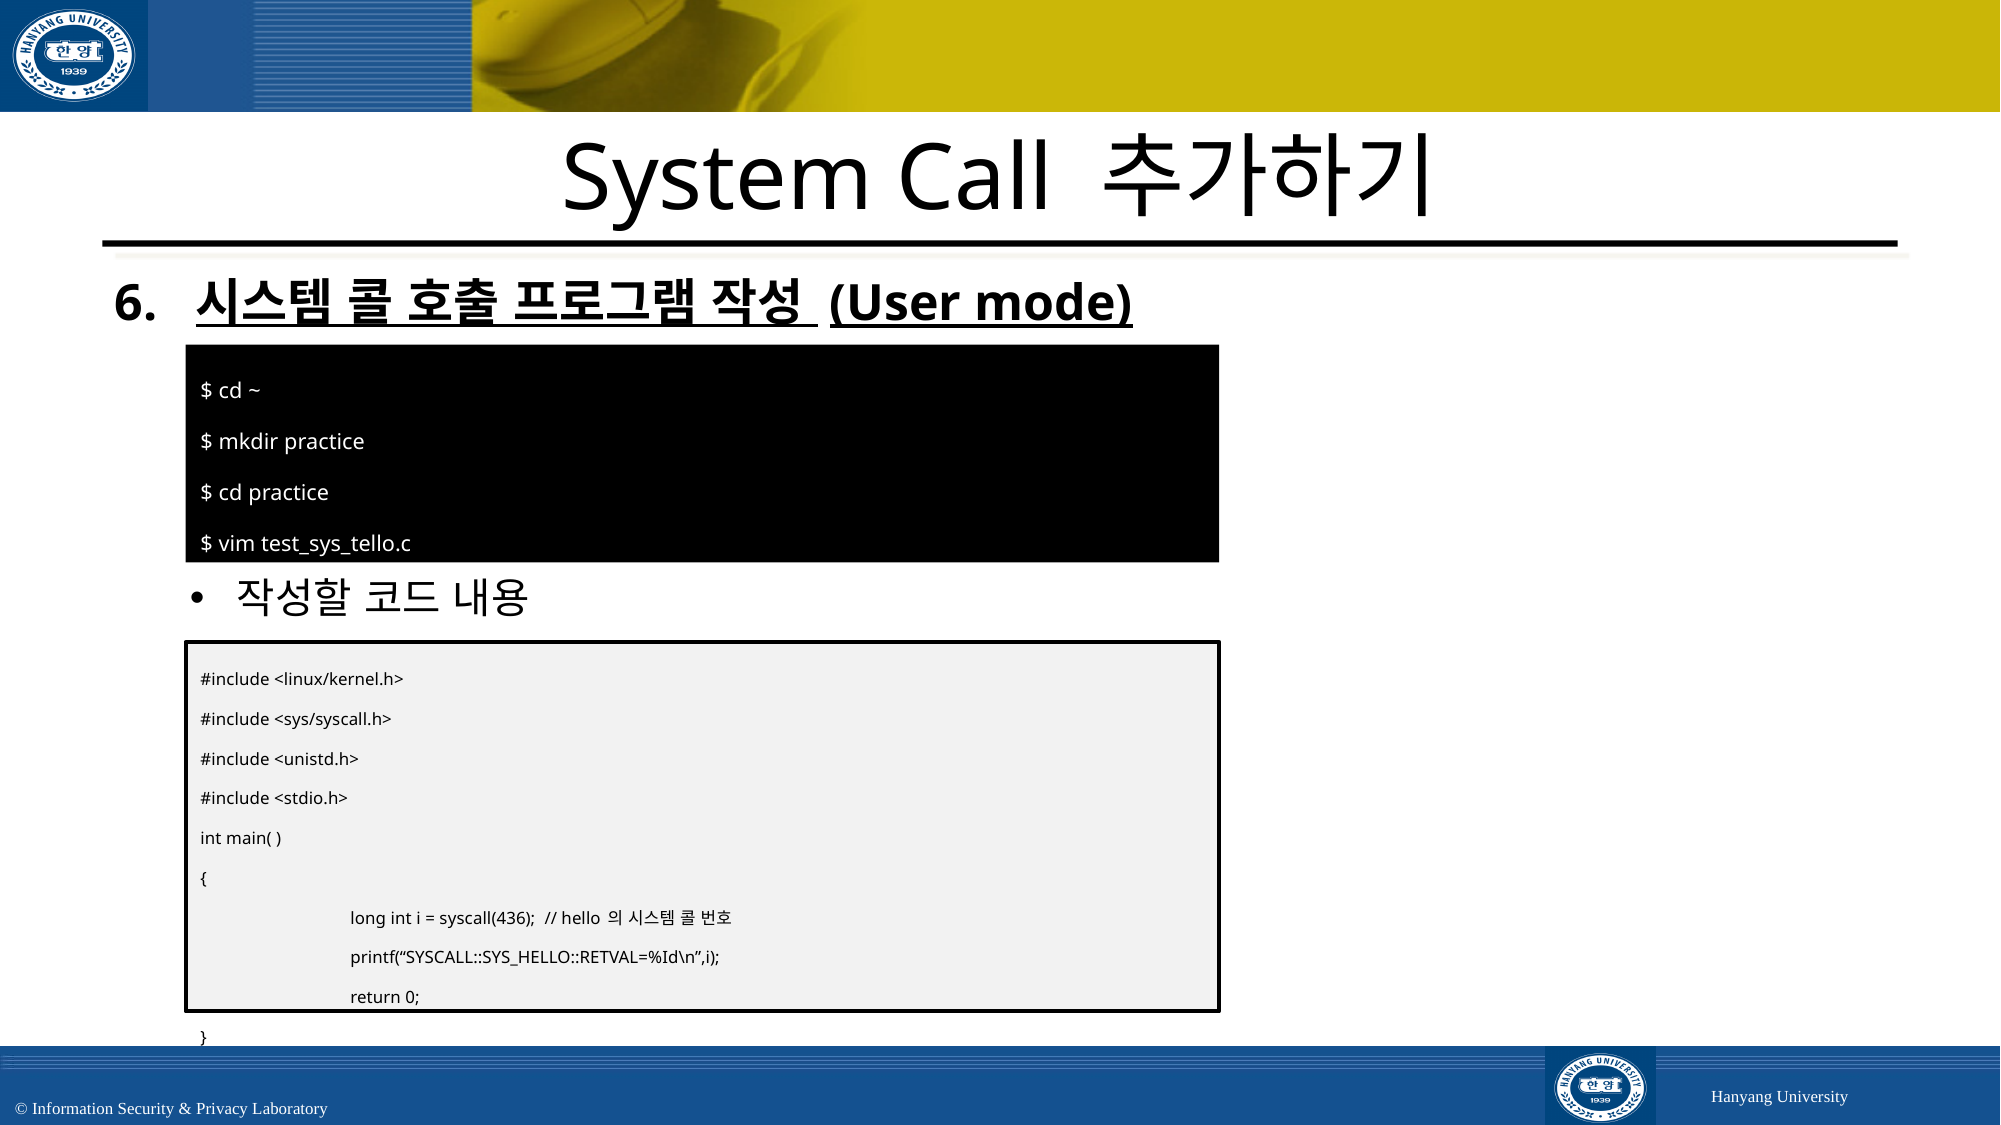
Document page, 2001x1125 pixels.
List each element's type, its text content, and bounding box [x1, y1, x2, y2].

picture [0, 0, 2000, 112]
list 6. 시스템 콜 호출 프로그램 작성 (User mode) 작성할 코드 내용 [99, 262, 1914, 1036]
text_box #include <linux/kernel.h> #include <sys/syscall.h> #include <unistd.h> #include <stdio.h> int main( ) { long int i = syscall(436); // hello의 시스템 콜 번호 printf(“SYSCALL::SYS_HELLO::RETVAL=%Id\n”,i); return 0; } [184, 640, 1221, 1013]
title System Call 추가하기 [99, 113, 1901, 233]
text_box $ cd ~ $ mkdir practice $ cd practice $ vim test_sys_tello.c [184, 343, 1221, 564]
picture [0, 1046, 2000, 1125]
